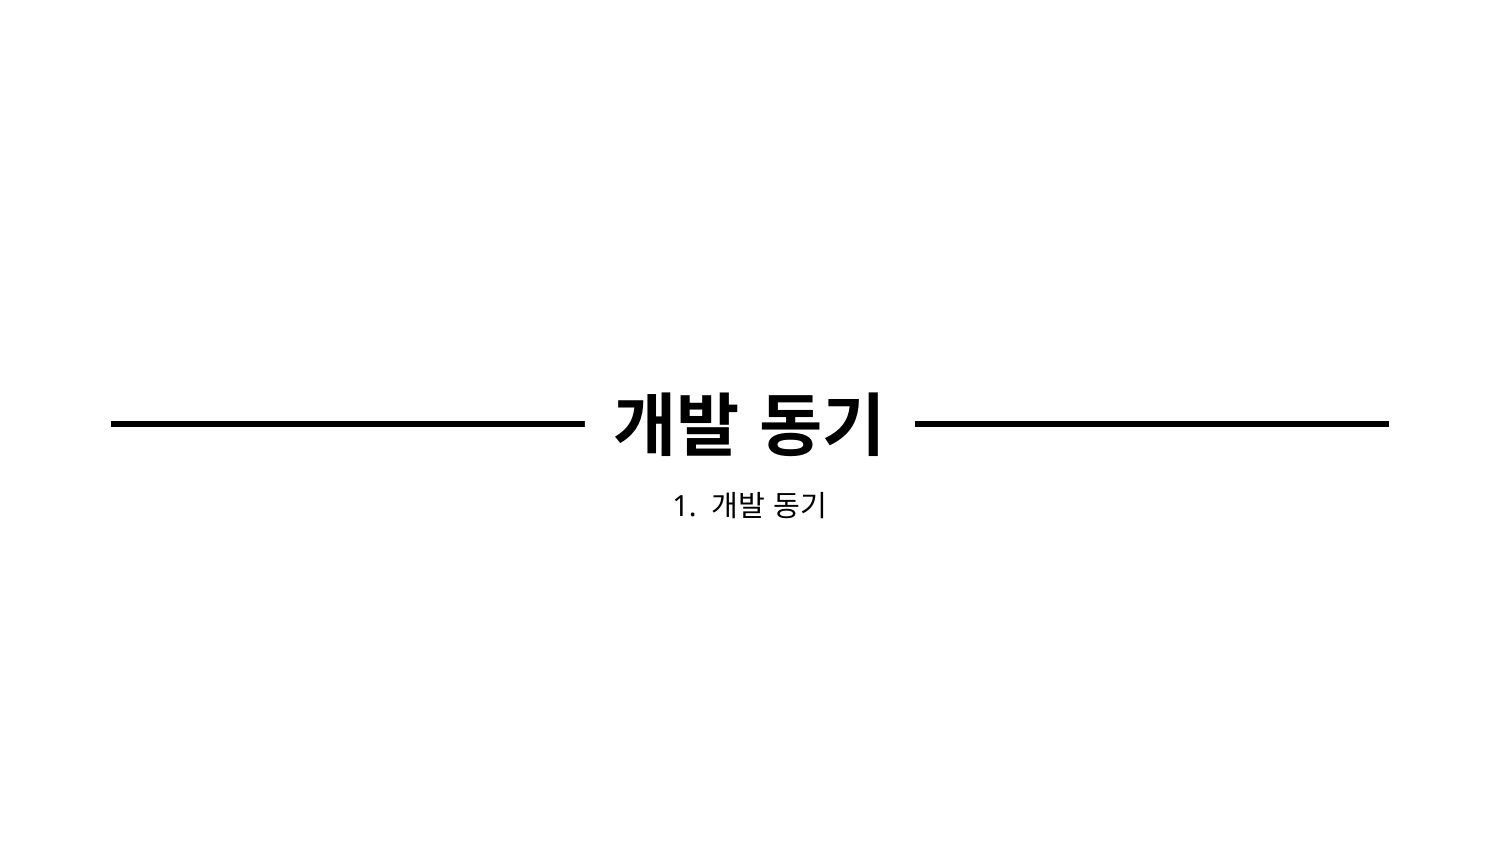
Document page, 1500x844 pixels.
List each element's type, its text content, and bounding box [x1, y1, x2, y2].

text_box 1. 개발 동기 [569, 479, 930, 530]
text_box 개발 동기 [584, 424, 915, 472]
text_box 개발 동기 [584, 374, 915, 423]
